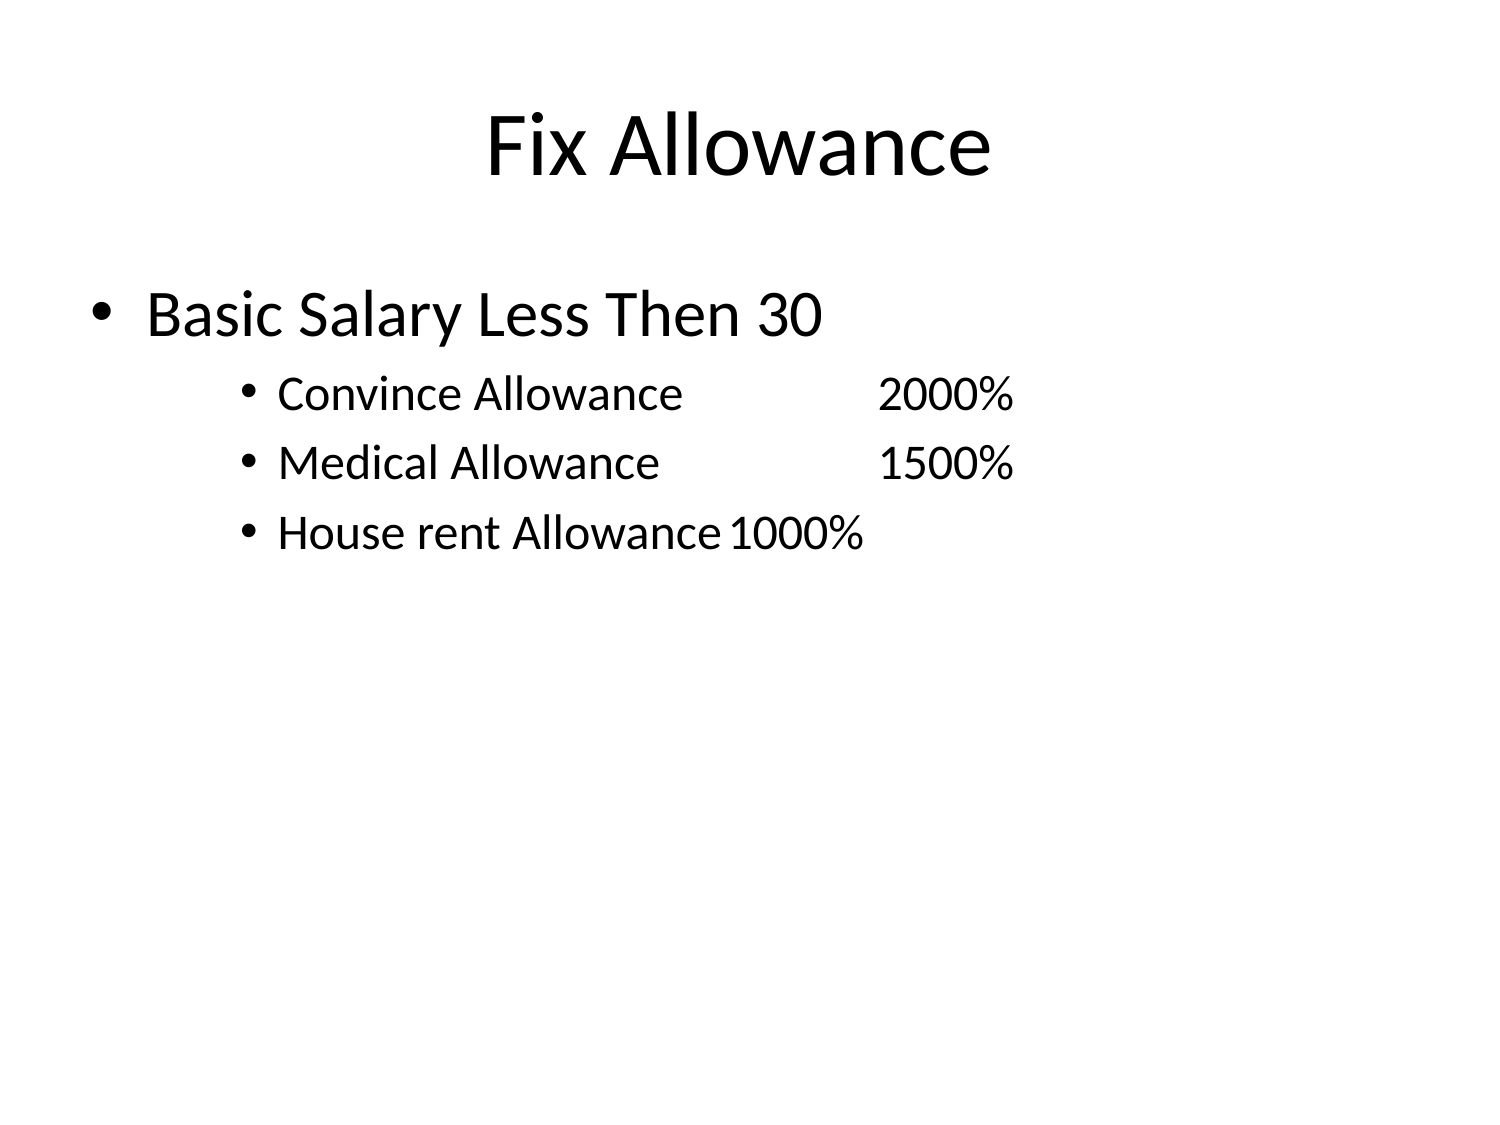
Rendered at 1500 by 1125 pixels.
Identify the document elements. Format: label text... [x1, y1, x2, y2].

list Basic Salary Less Then 30 Convince Allowance 2000% Medical Allowance 1500% House rent Allowance 1000% [75, 262, 1425, 1005]
title Fix Allowance [75, 45, 1425, 233]
